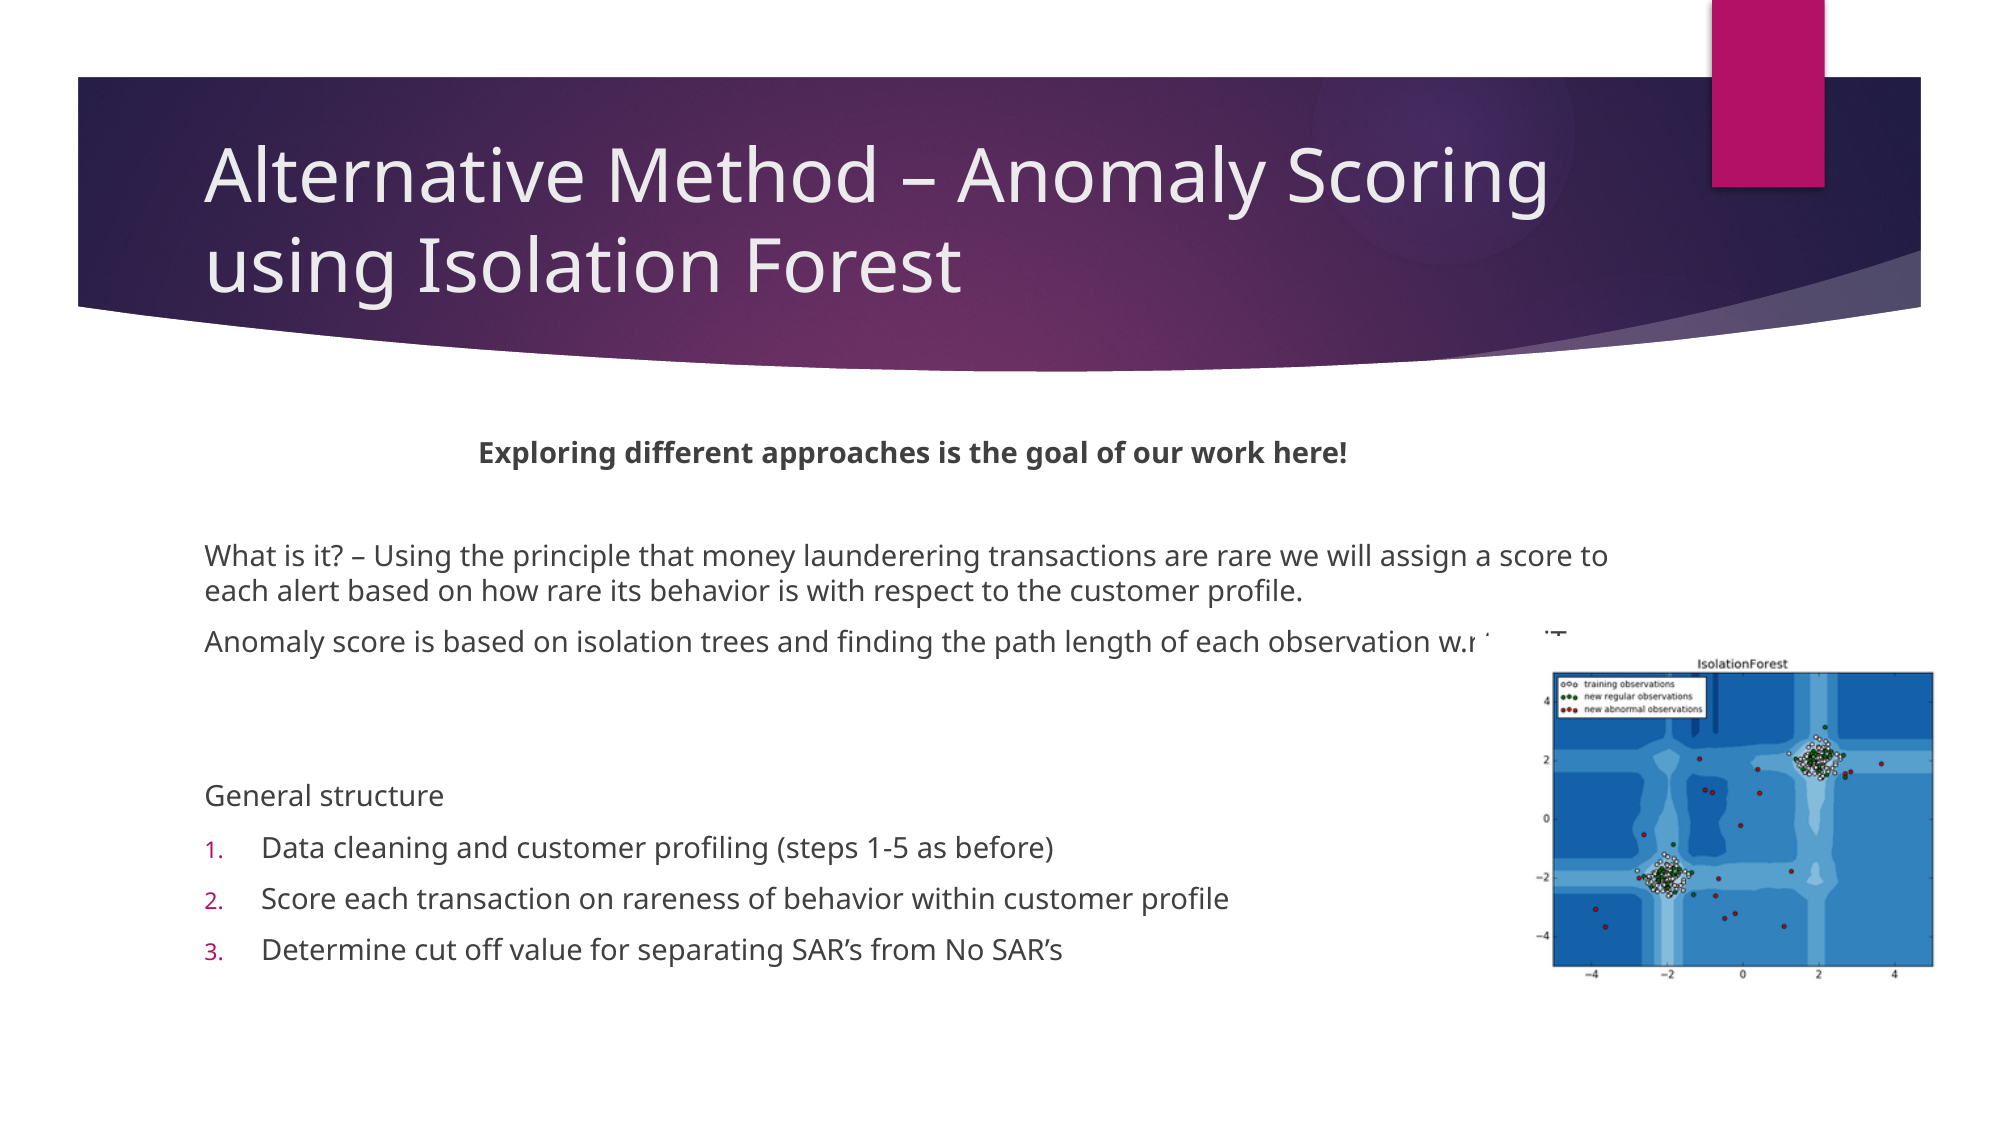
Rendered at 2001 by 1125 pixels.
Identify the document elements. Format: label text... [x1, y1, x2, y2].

picture [1475, 636, 2000, 1004]
list Exploring different approaches is the goal of our work here! What is it? – Using the principle that money launderering transactions are rare we will assign a score to each alert based on how rare its behavior is with respect to the customer profile. Anomaly score is based on isolation trees and finding the path length of each observation w.r.t an iTree. General structure Data cleaning and customer profiling (steps 1-5 as before) Score each transaction on rareness of behavior within customer profile Determine cut off value for separating SAR’s from No SAR’s [189, 427, 1638, 988]
title Alternative Method – Anomaly Scoring using Isolation Forest [189, 159, 1627, 276]
